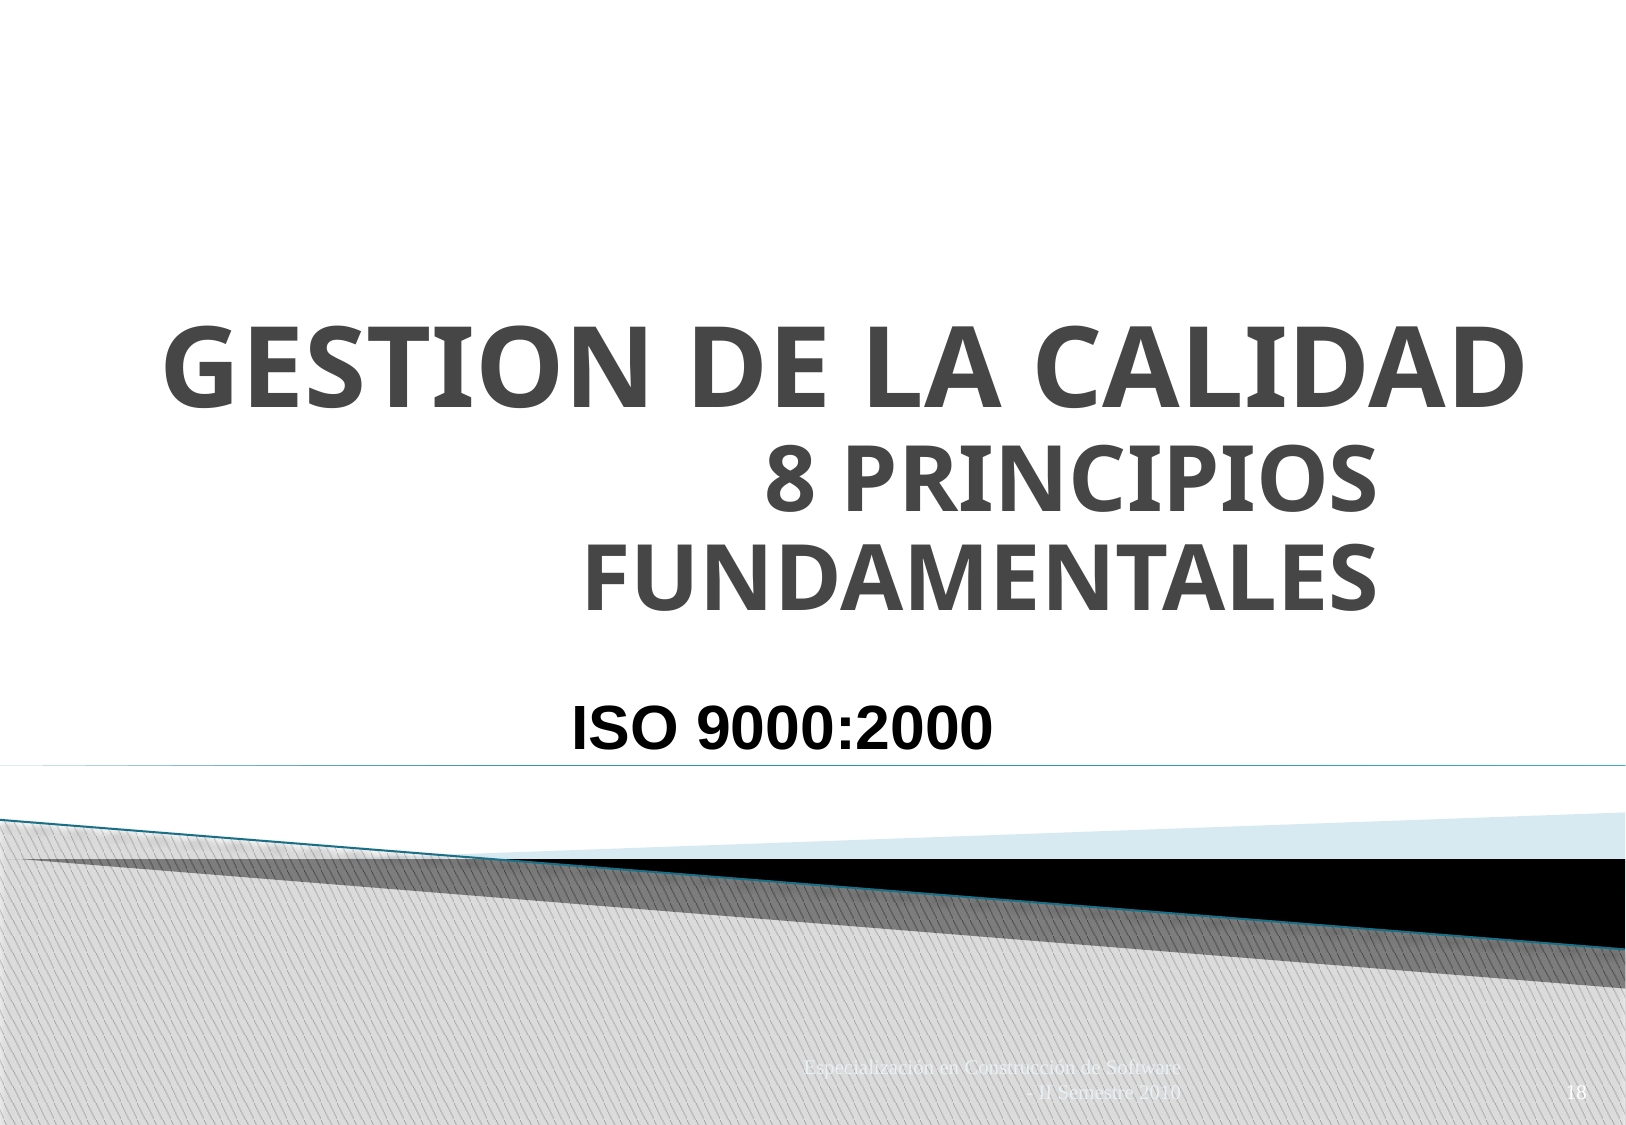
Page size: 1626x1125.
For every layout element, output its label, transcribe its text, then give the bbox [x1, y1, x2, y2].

slide_number 18 [1536, 1051, 1602, 1112]
text_box ISO 9000:2000 [556, 679, 1010, 770]
picture [6, 859, 1626, 989]
footer Especialización en Construcción de Software - II Semestre 2010 [778, 1051, 1197, 1112]
title GESTION DE LA CALIDAD [65, 249, 1625, 438]
subtitle 8 PRINCIPIOS FUNDAMENTALES [237, 424, 1388, 644]
